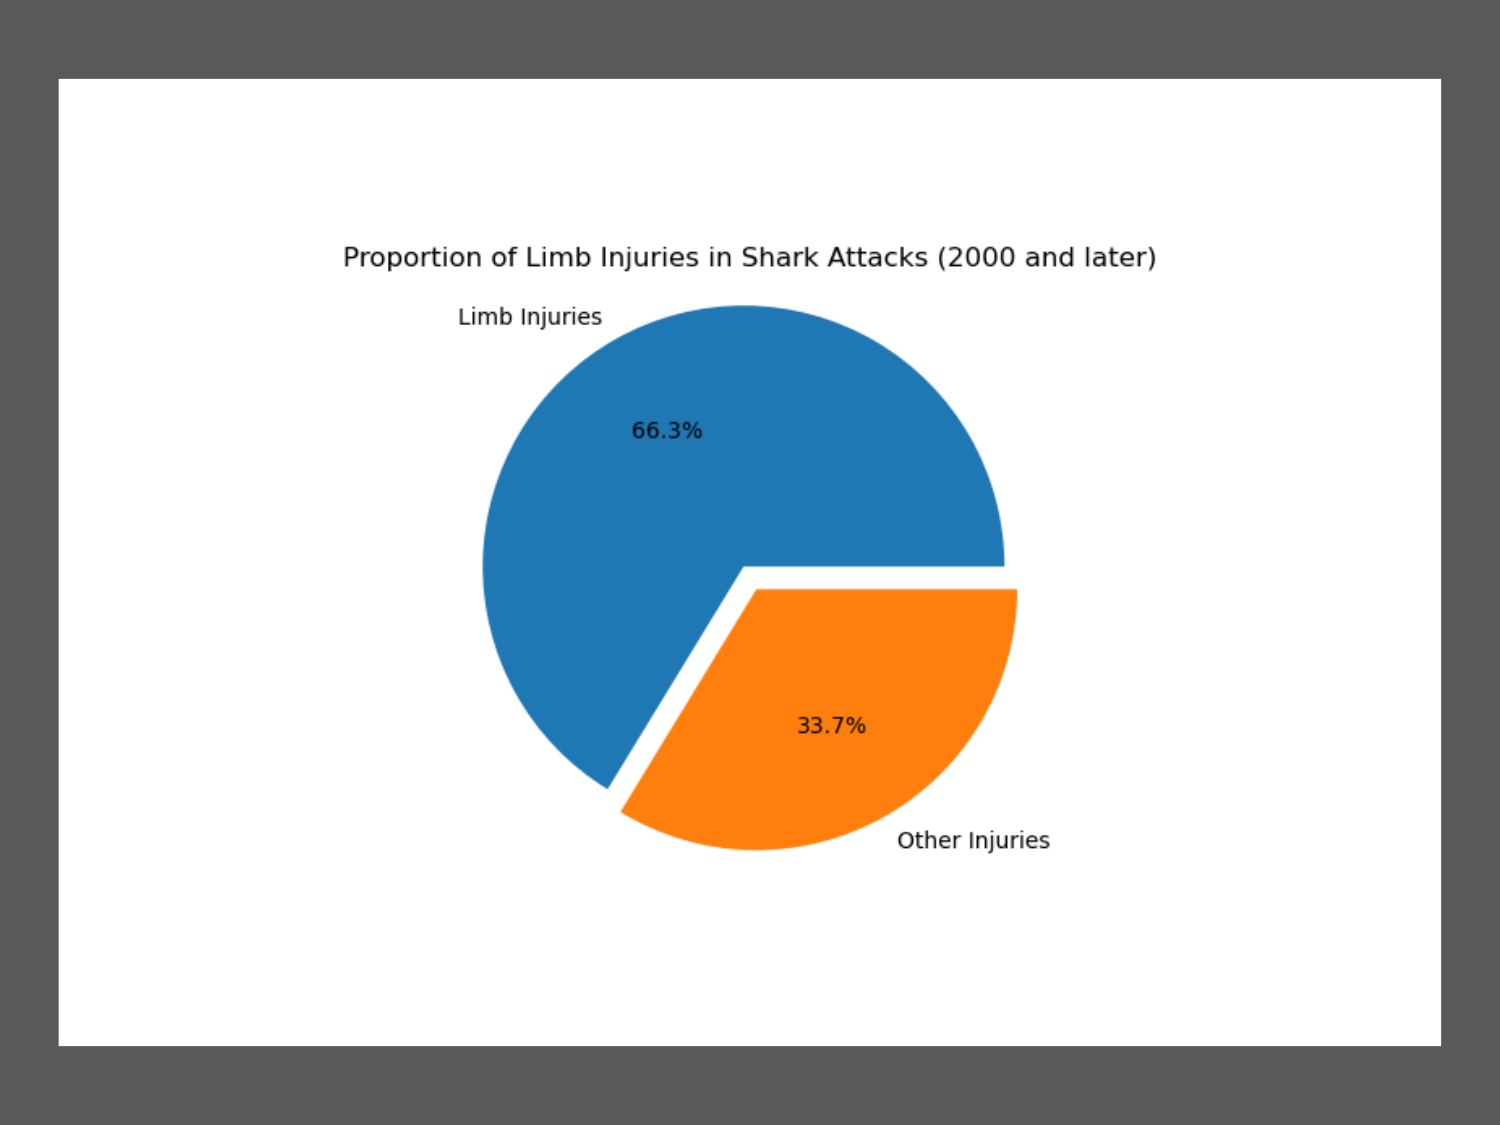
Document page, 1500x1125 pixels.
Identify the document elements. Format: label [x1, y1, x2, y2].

list [327, 231, 1173, 894]
text_box [57, 77, 1443, 1048]
text_box [0, 0, 1500, 1125]
